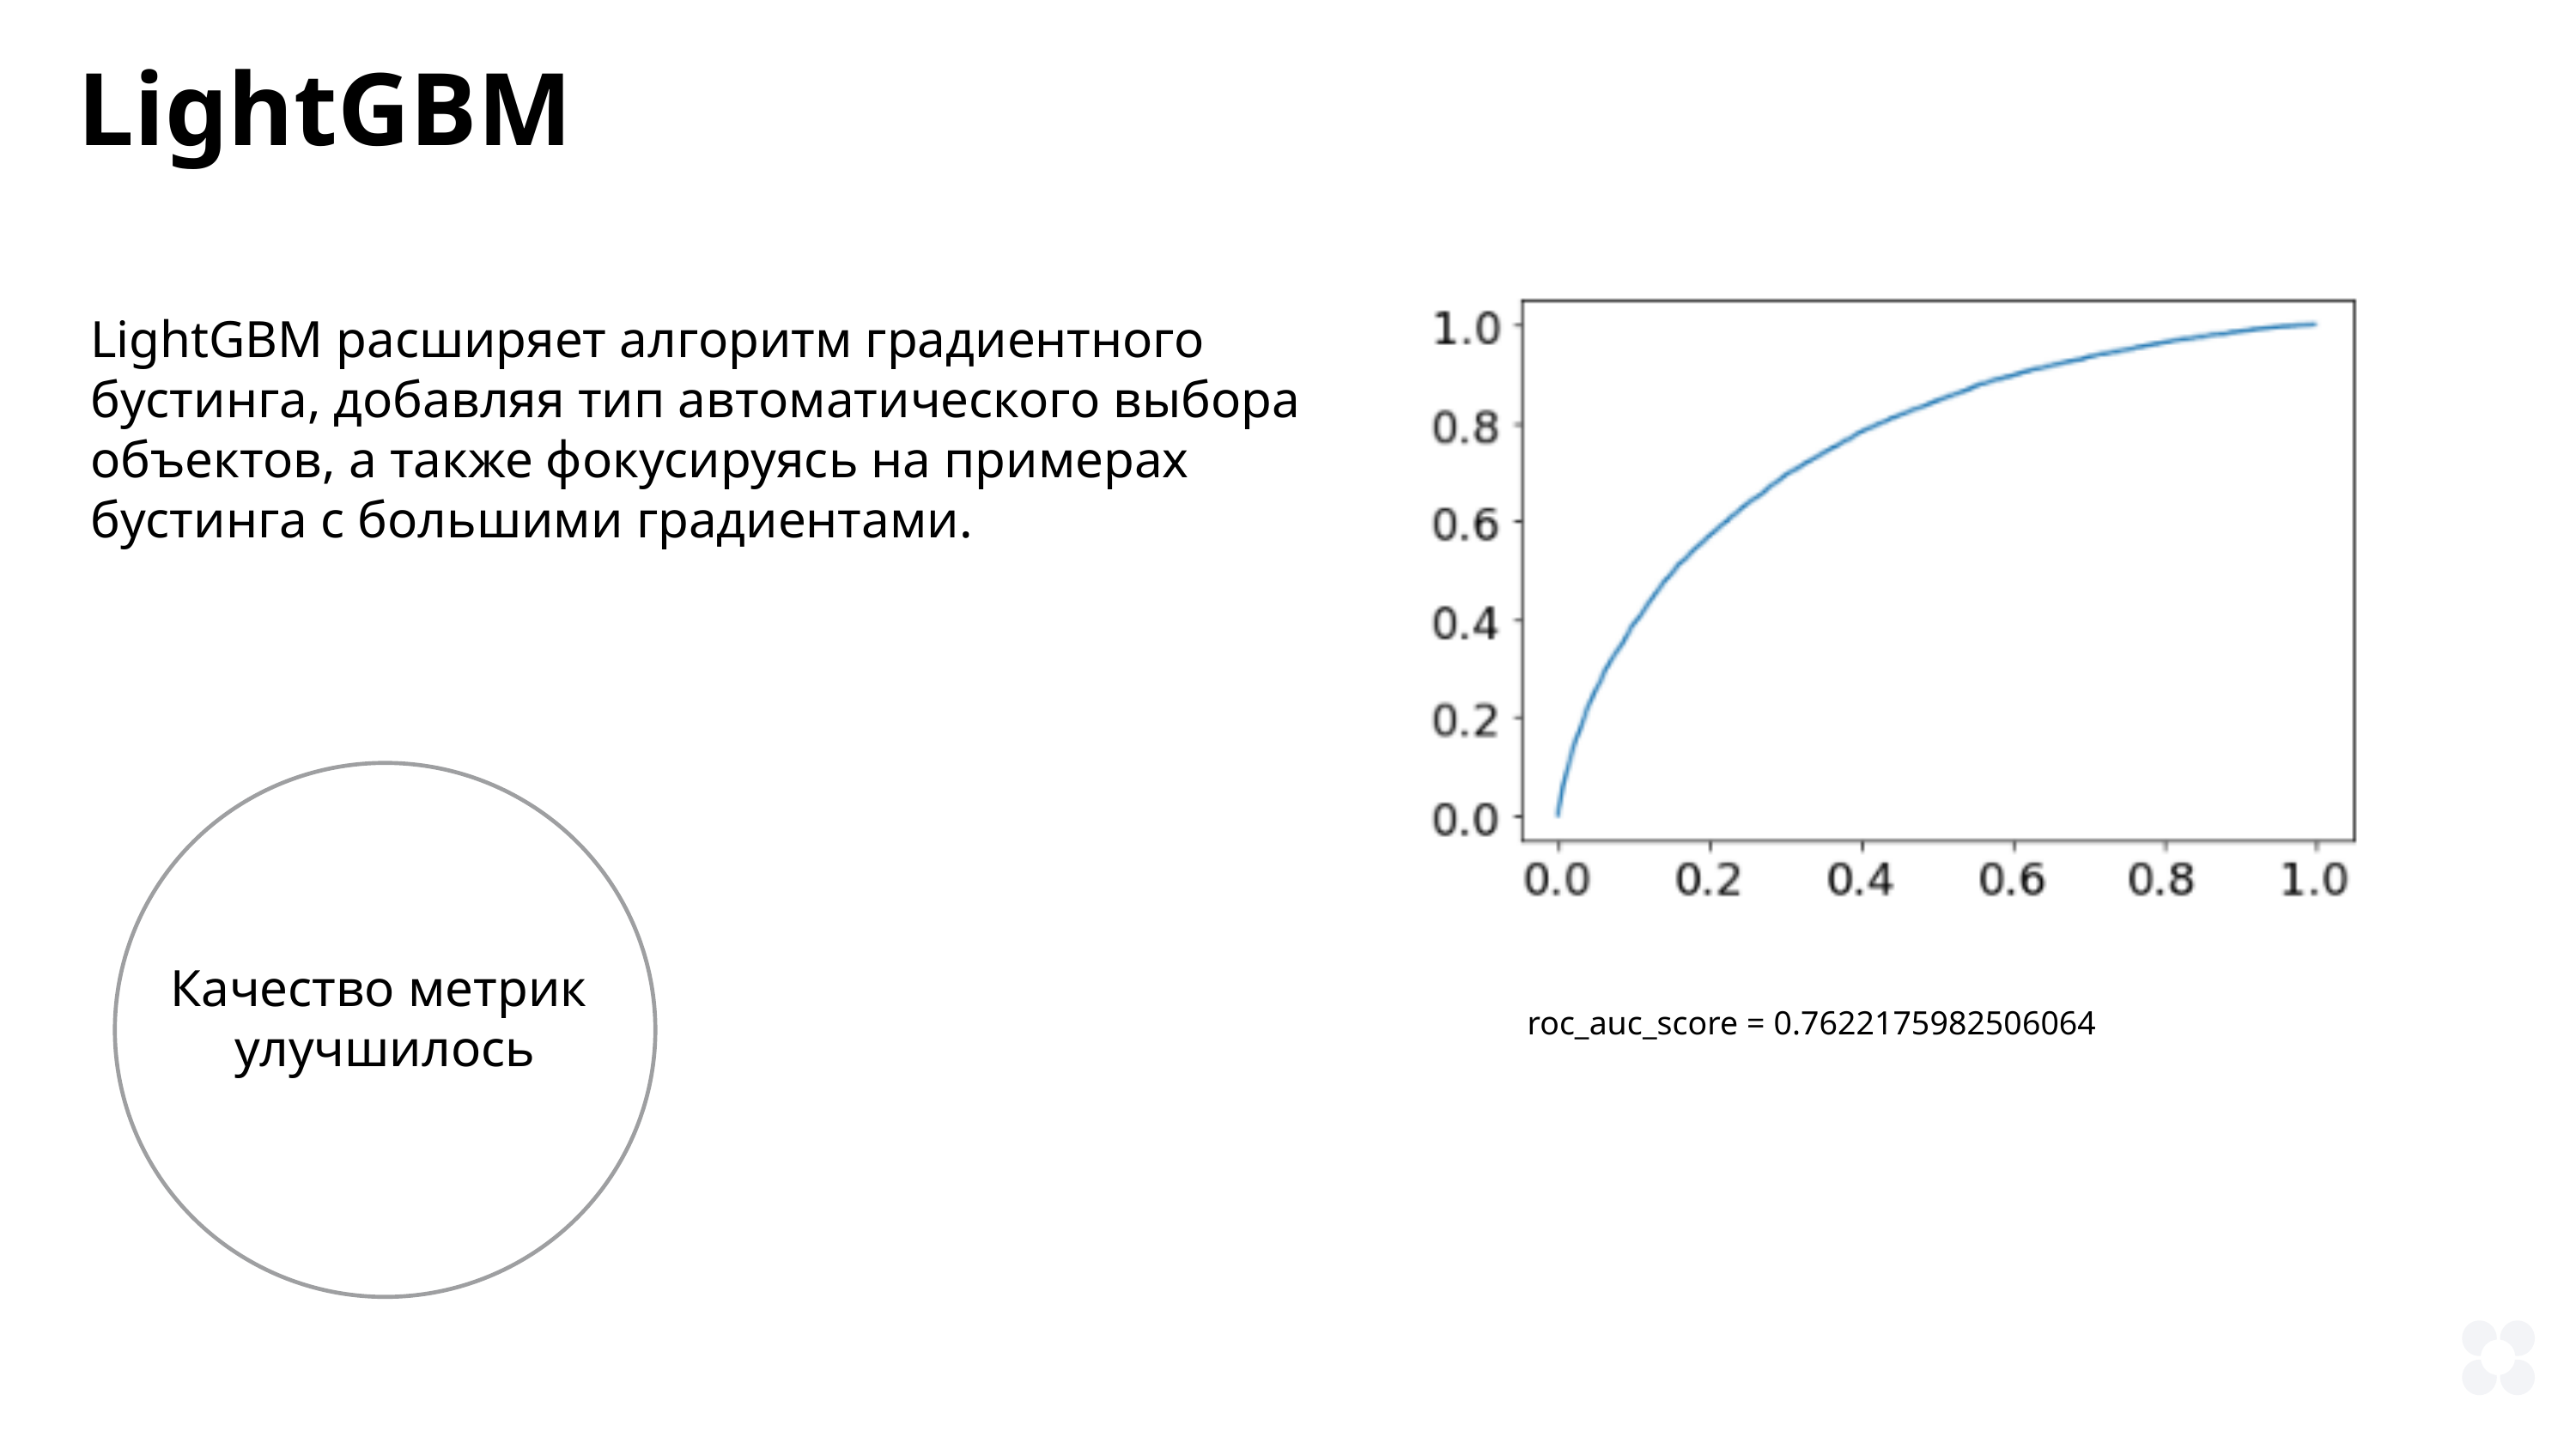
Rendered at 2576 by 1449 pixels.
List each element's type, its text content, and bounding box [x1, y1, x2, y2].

picture [1238, 276, 2576, 950]
text_box LightGBM расширяет алгоритм градиентного бустинга, добавляя тип автоматического выбора объектов, а также фокусируясь на примерах бустинга с большими градиентами. [77, 300, 1234, 554]
text_box [127, 762, 643, 949]
text_box LightGBM [77, 69, 2092, 276]
text_box roc_auc_score = 0.7622175982506064 [1527, 1002, 2330, 1367]
text_box Качество метрик улучшилось [103, 949, 667, 1083]
text_box [120, 1083, 650, 1297]
